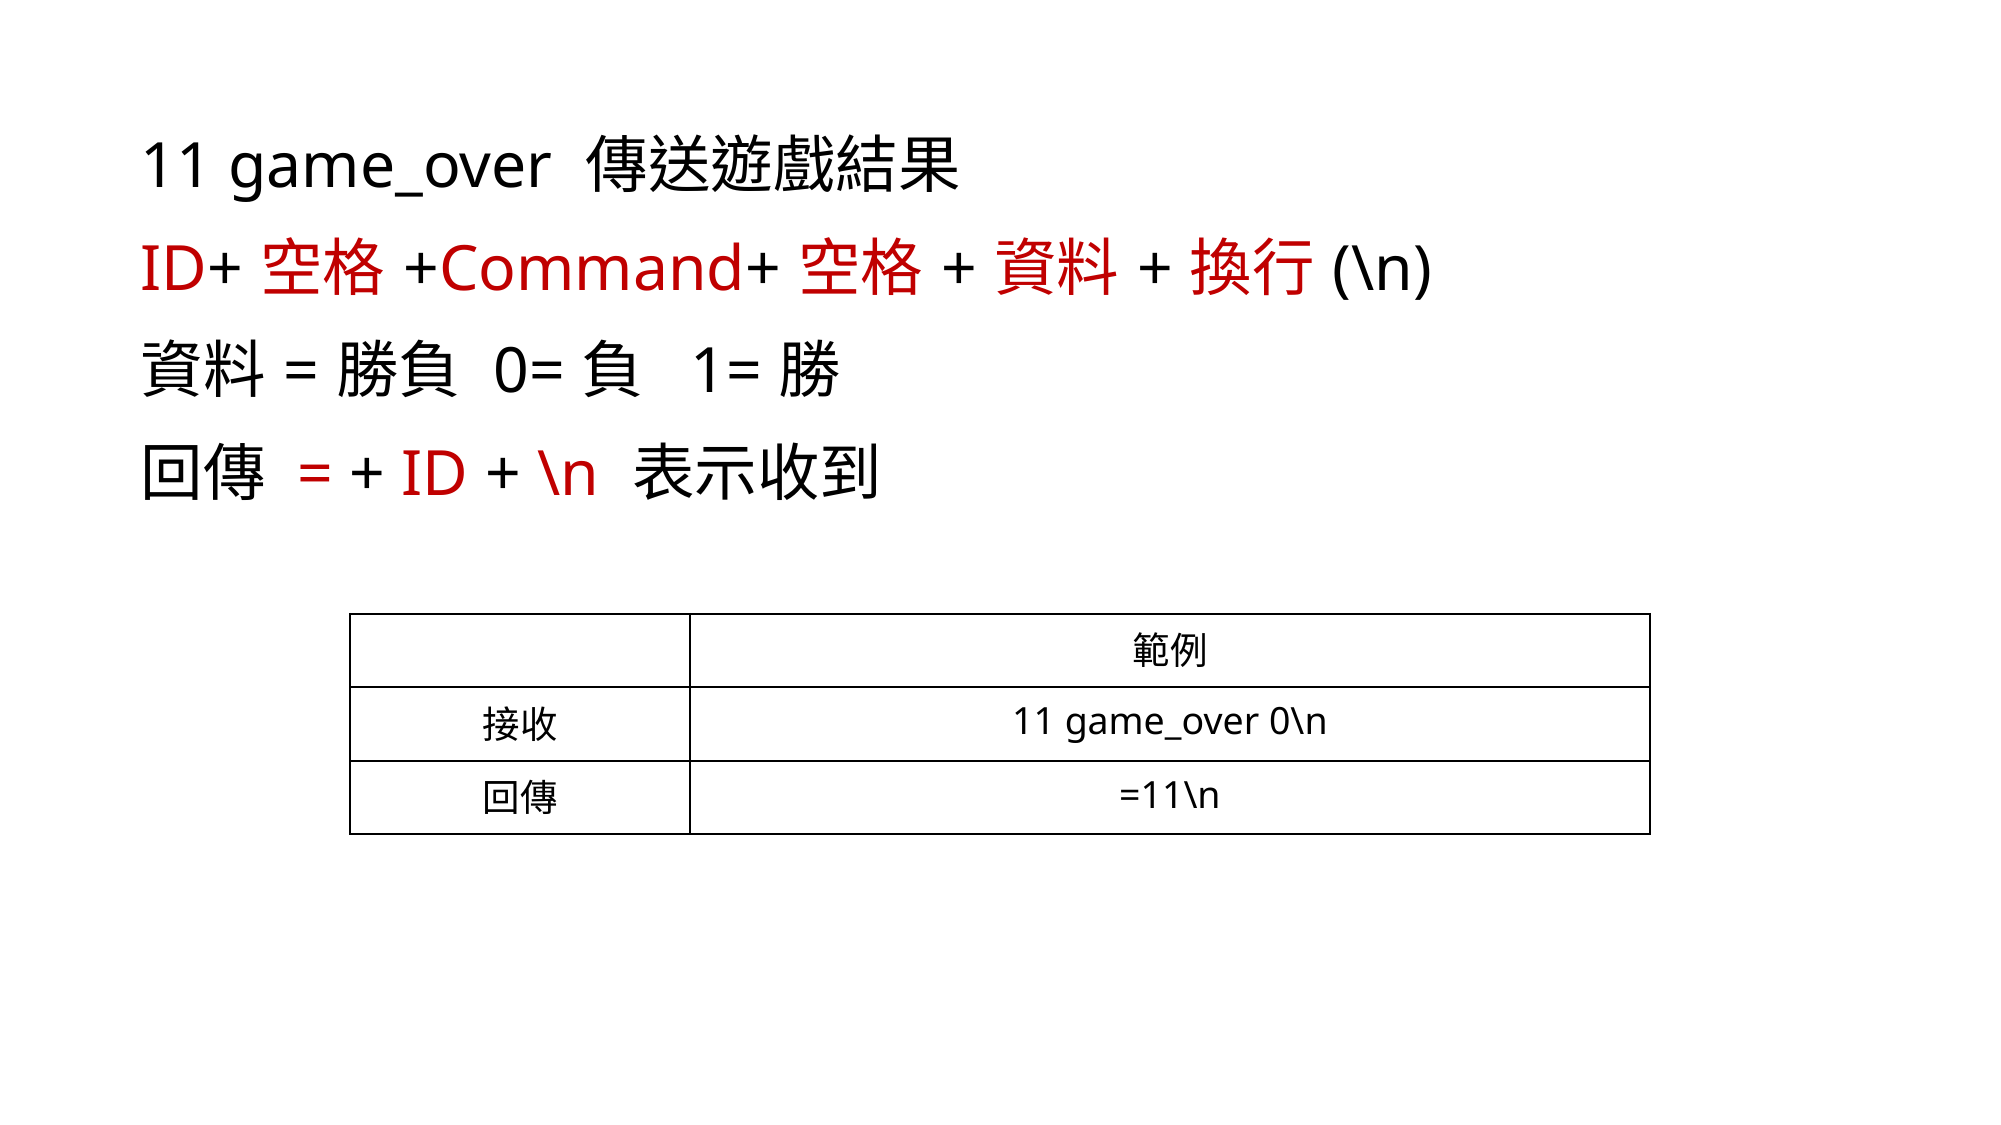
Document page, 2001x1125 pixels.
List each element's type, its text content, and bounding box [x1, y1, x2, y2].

table_cell 回傳 [351, 795, 689, 833]
table_cell =11\n [691, 795, 1649, 833]
list 11 game_over 傳送遊戲結果 ID+空格+Command+空格+資料+換行(\n) 資料=勝負 0=負 1=勝 回傳 = + ID + \n 表示收到 [125, 114, 1875, 795]
